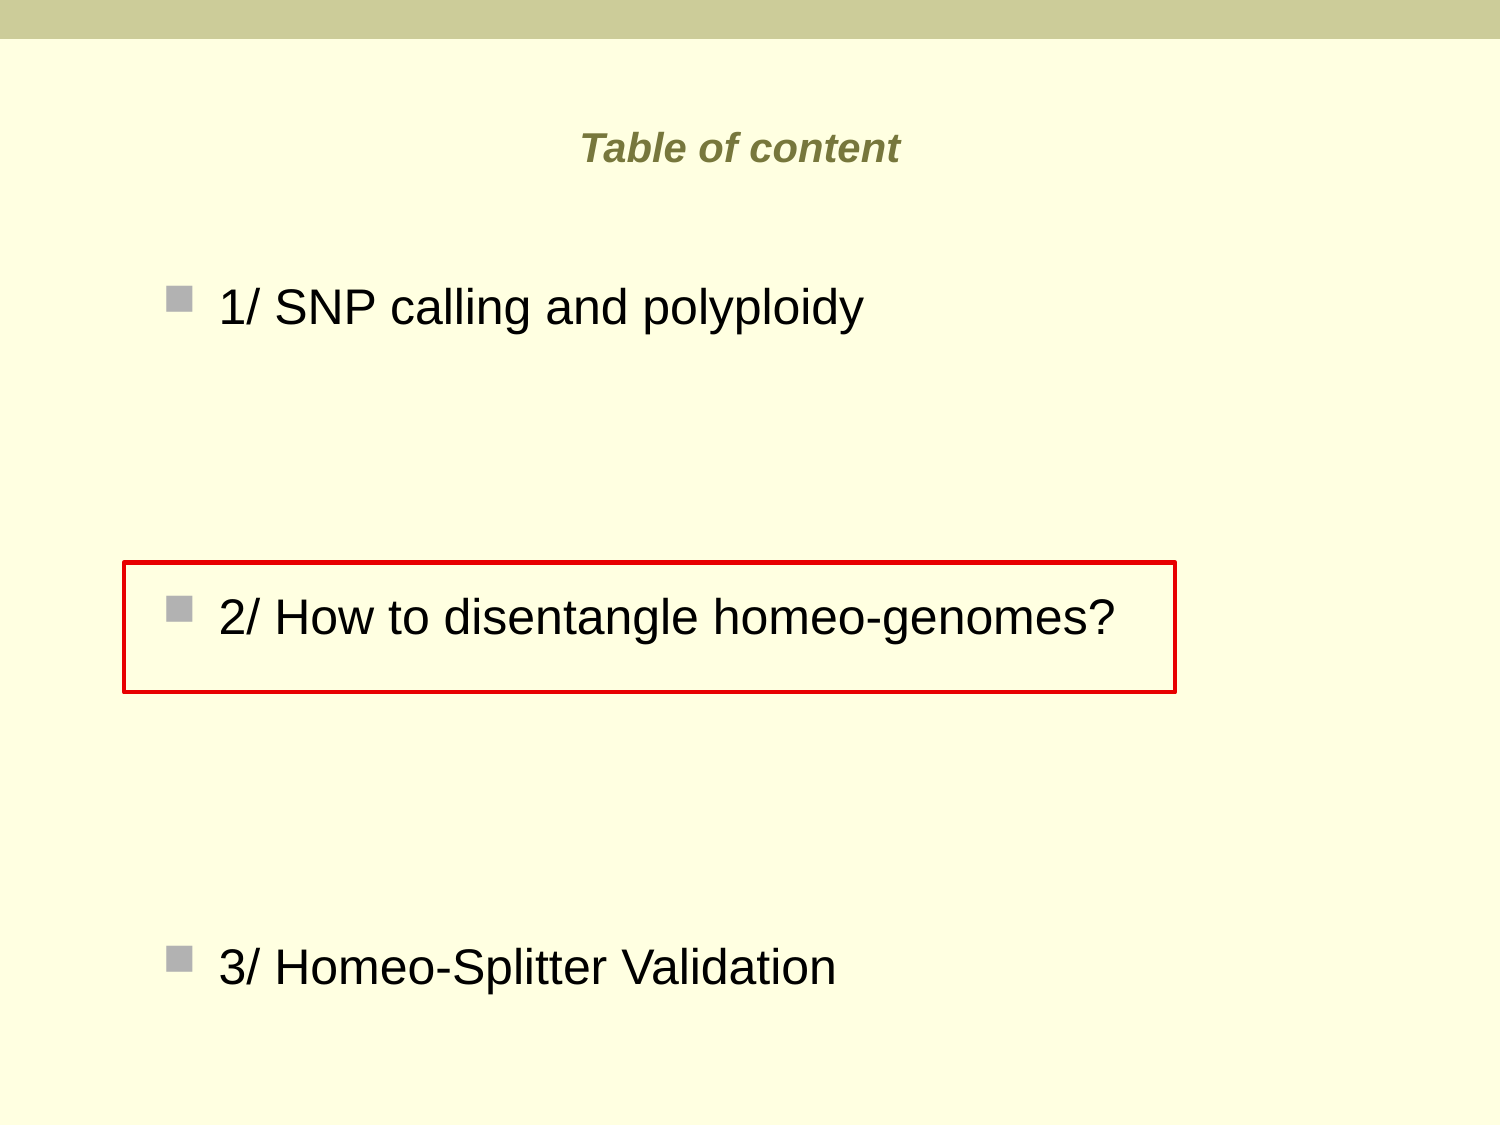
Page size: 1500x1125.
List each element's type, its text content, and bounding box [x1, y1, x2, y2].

title Table of content [64, 113, 1415, 206]
text_box [123, 562, 1176, 693]
text_box 1/ SNP calling and polyploidy 2/ How to disentangle homeo-genomes? 3/ Homeo-Splitter Validation [147, 267, 1424, 905]
